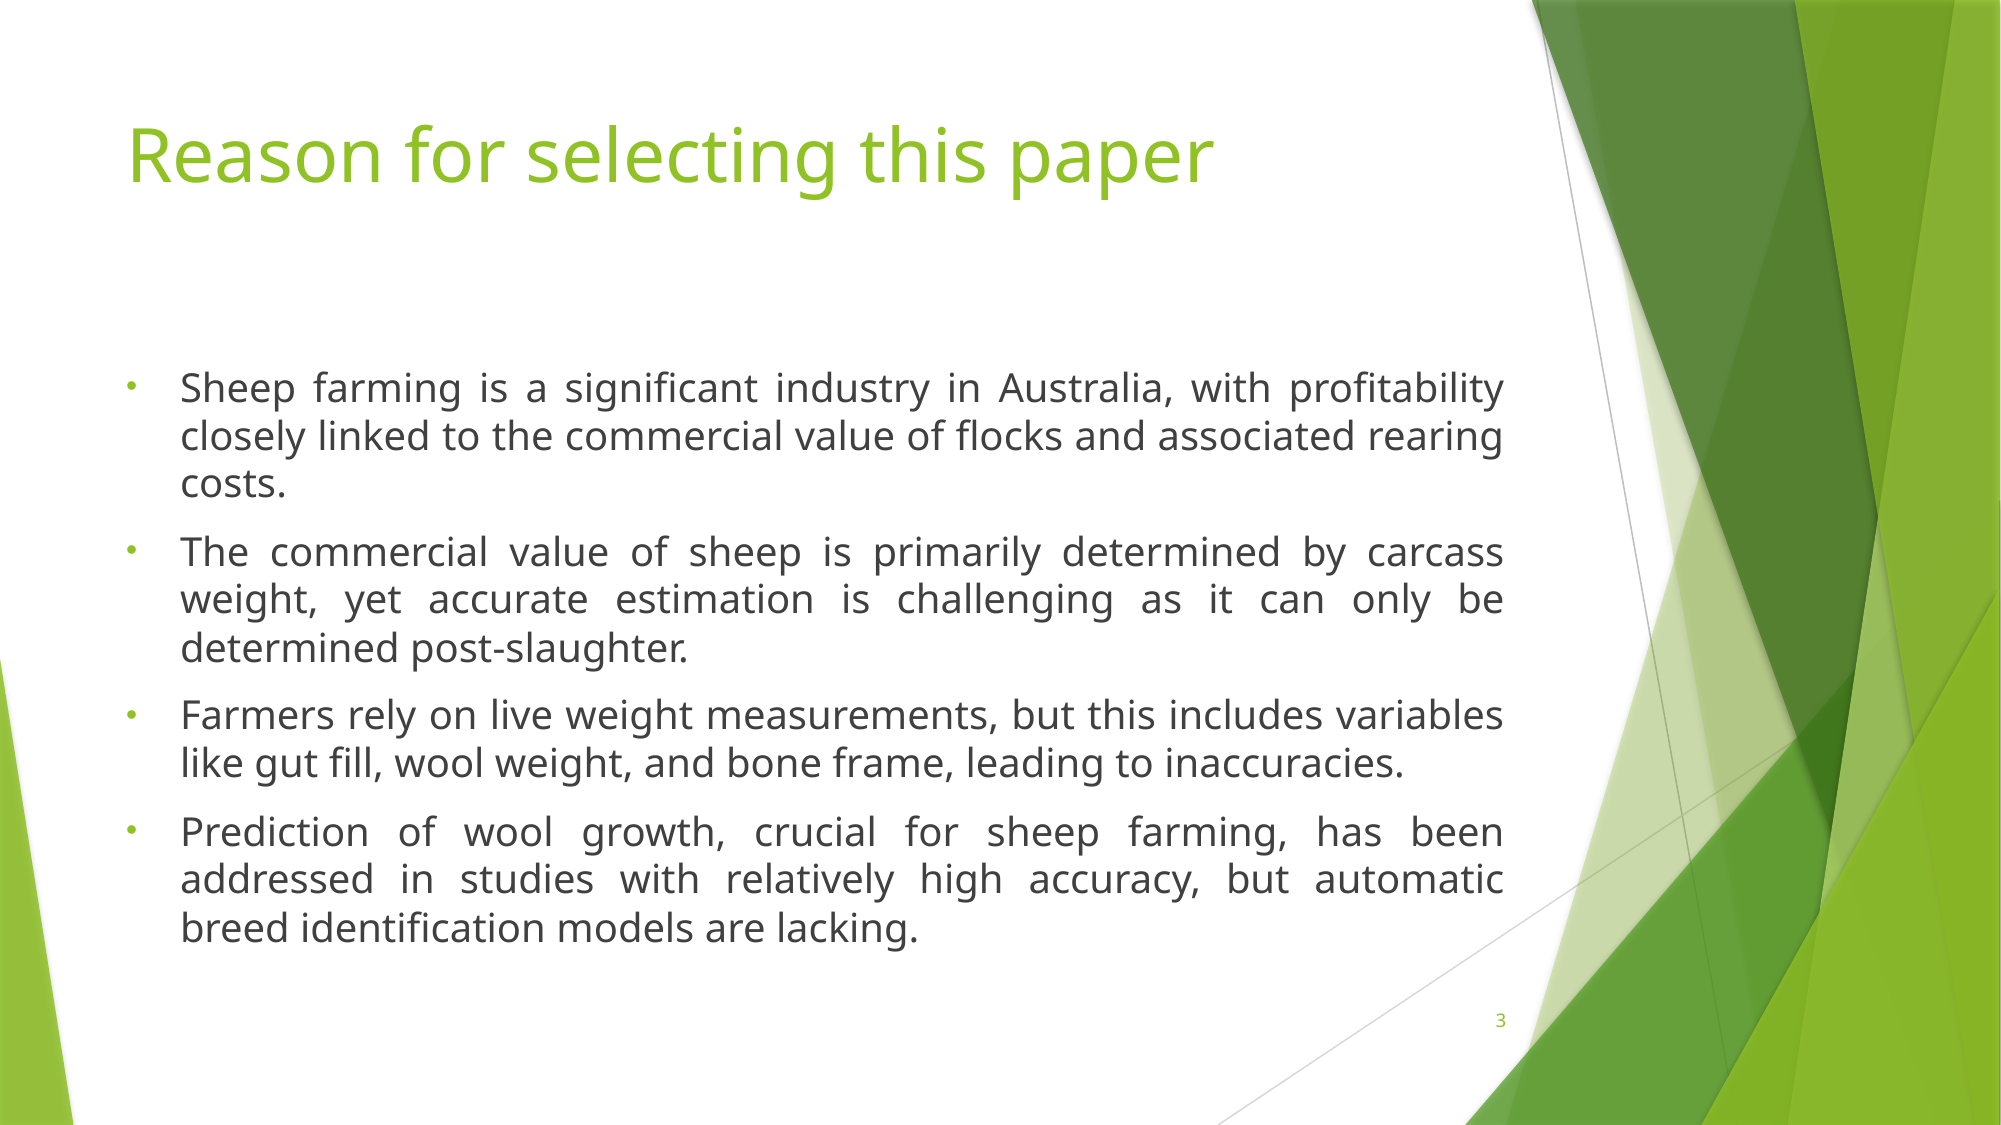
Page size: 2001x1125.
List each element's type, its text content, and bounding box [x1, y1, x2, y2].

title Reason for selecting this paper [111, 99, 1522, 317]
list Sheep farming is a significant industry in Australia, with profitability closely linked to the commercial value of flocks and associated rearing costs. The commercial value of sheep is primarily determined by carcass weight, yet accurate estimation is challenging as it can only be determined post-slaughter. Farmers rely on live weight measurements, but this includes variables like gut fill, wool weight, and bone frame, leading to inaccuracies. Prediction of wool growth, crucial for sheep farming, has been addressed in studies with relatively high accuracy, but automatic breed identification models are lacking. [111, 354, 1522, 992]
slide_number 3 [1409, 991, 1522, 1051]
